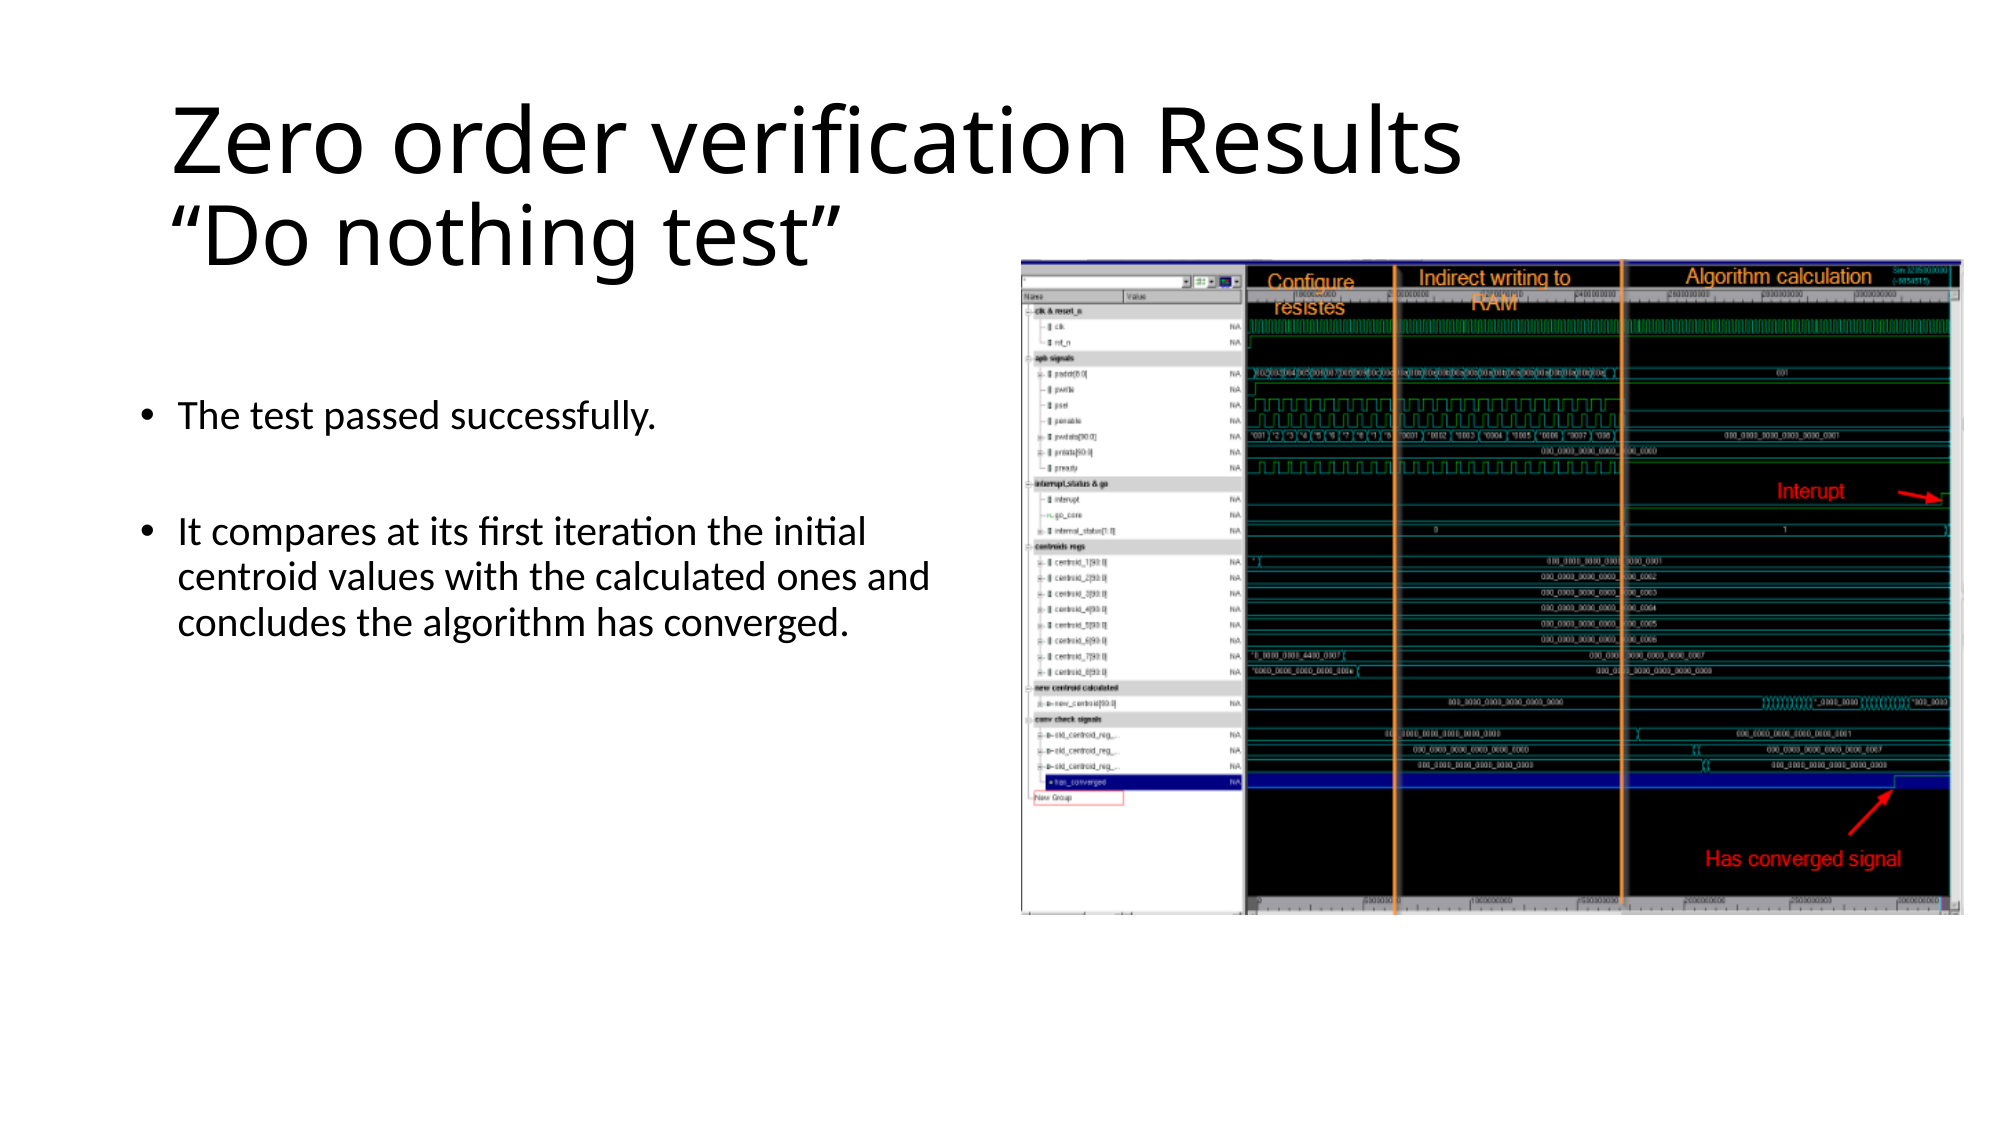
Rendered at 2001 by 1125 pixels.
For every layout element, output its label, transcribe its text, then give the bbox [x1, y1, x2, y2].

list The test passed successfully. It compares at its first iteration the initial centroid values with the calculated ones and concludes the algorithm has converged. [125, 386, 975, 788]
text_box Zero order verification Results “Do nothing test” [156, 75, 1888, 303]
picture [1021, 259, 1964, 915]
